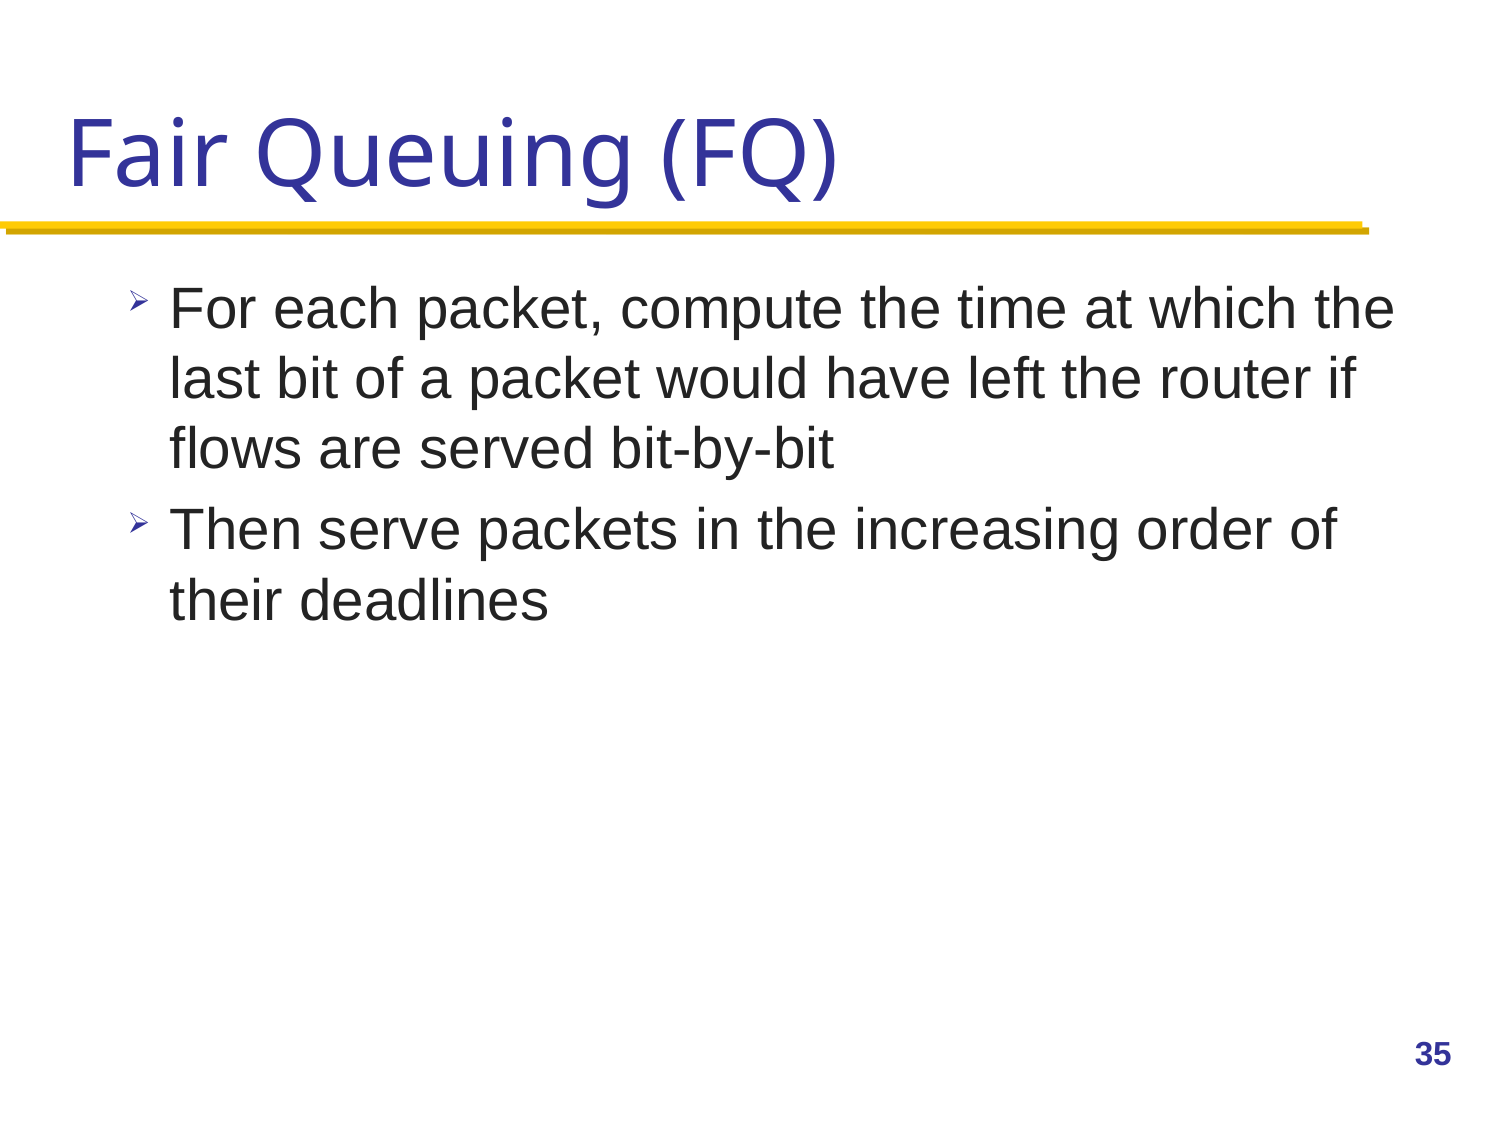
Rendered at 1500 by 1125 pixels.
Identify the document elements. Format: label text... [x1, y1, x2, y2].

slide_number 35 [1400, 1025, 1500, 1100]
title Fair Queuing (FQ) [49, 24, 1451, 213]
list For each packet, compute the time at which the last bit of a packet would have left the router if flows are served bit-by-bit Then serve packets in the increasing order of their deadlines [112, 262, 1413, 988]
